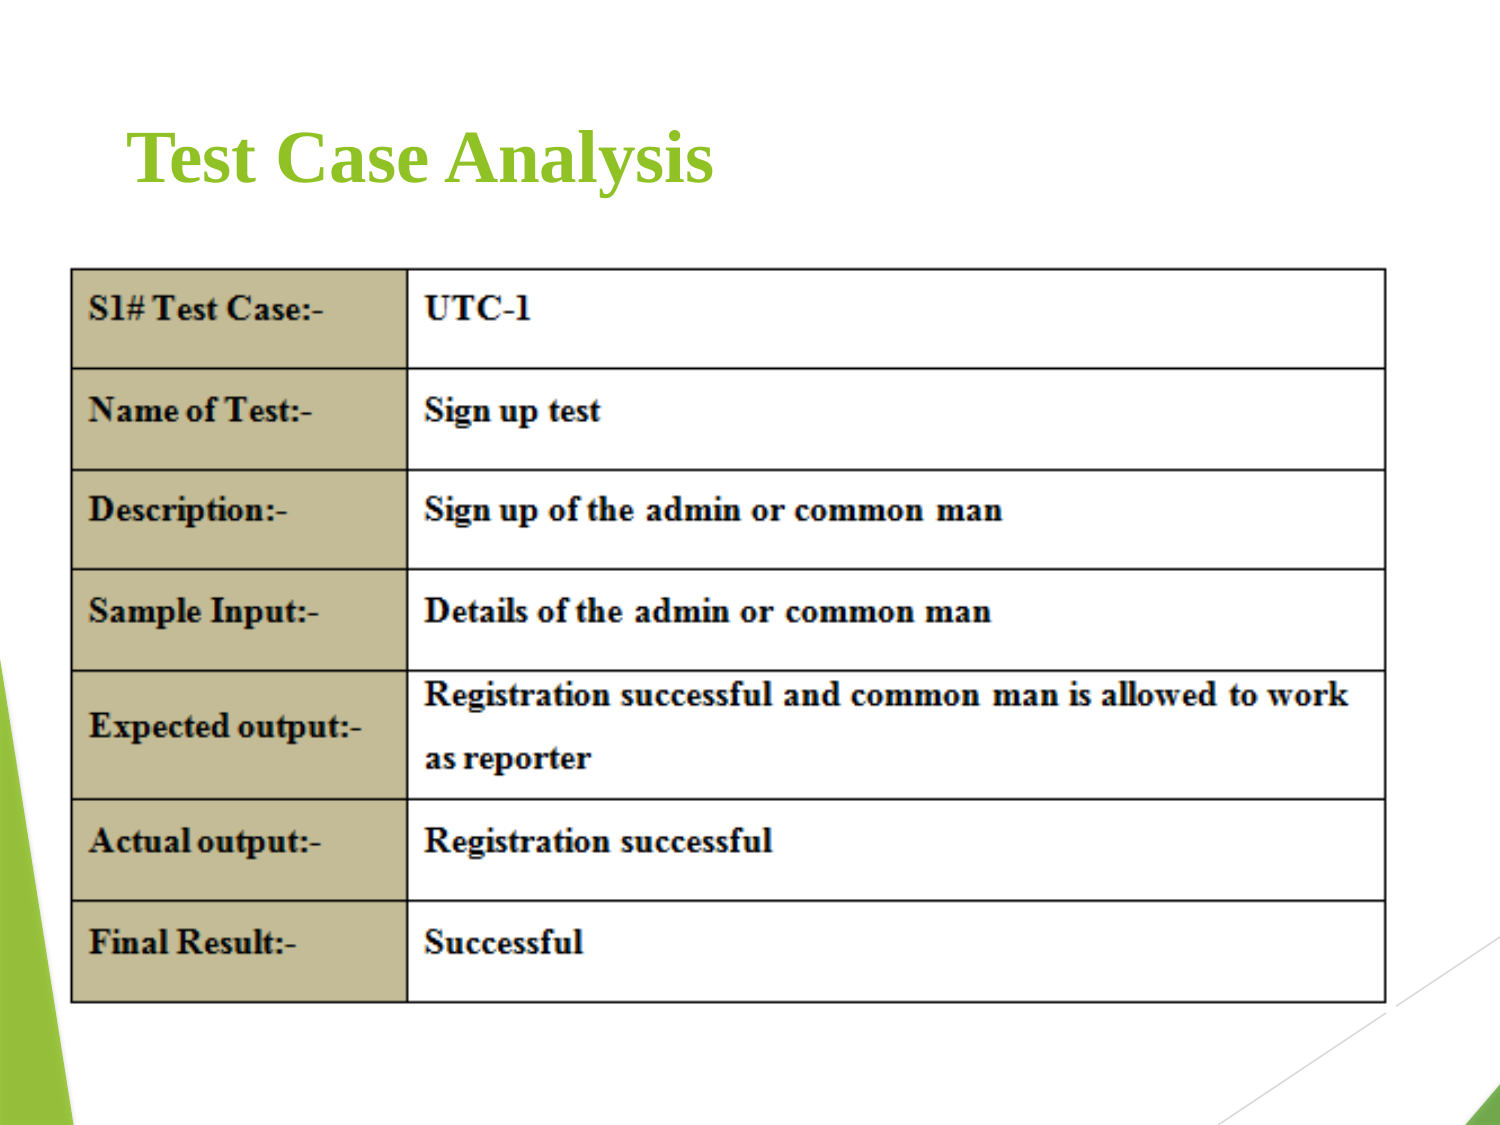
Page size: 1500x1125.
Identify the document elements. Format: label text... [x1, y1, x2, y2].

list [61, 261, 1397, 1013]
title Test Case Analysis [111, 99, 1338, 238]
